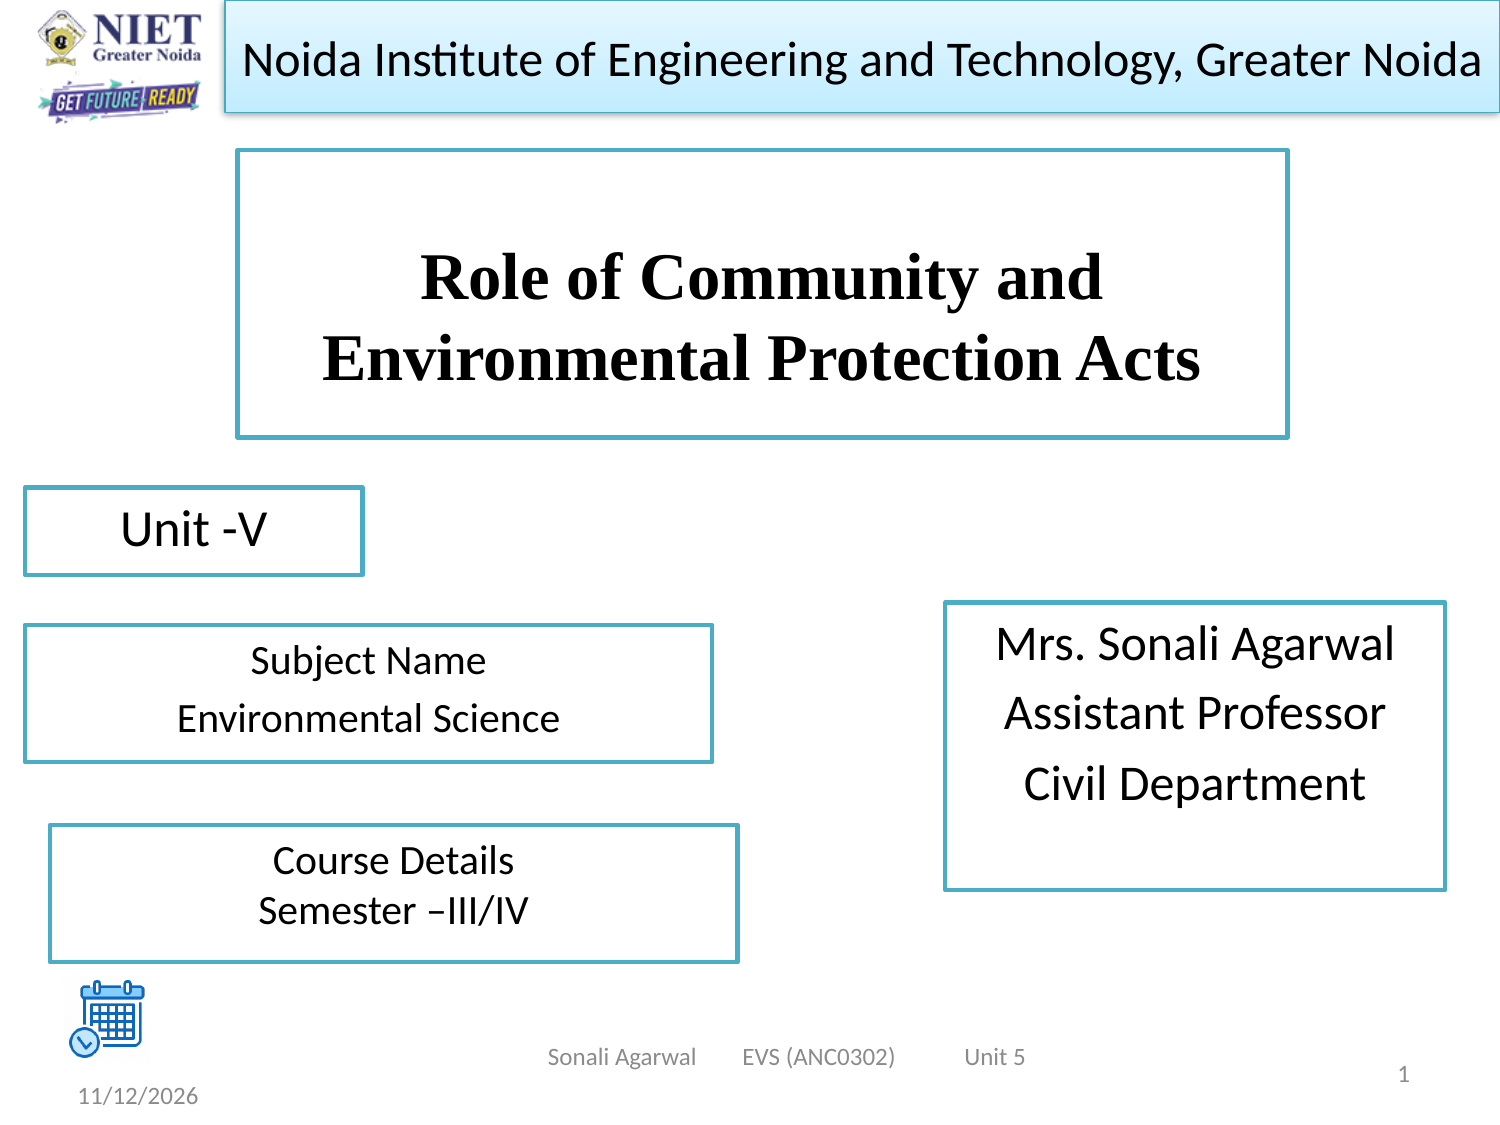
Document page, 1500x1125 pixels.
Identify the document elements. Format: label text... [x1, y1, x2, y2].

slide_number 1 [1074, 1042, 1425, 1103]
subtitle Role of Community and Environmental Protection Acts [235, 148, 1290, 440]
text_box Mrs. Sonali Agarwal Assistant Professor Civil Department [943, 600, 1447, 892]
text_box Subject Name Environmental Science [23, 623, 714, 764]
text_box Unit -V [23, 485, 365, 577]
picture [0, 0, 238, 135]
picture [62, 974, 151, 1063]
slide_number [62, 1065, 413, 1125]
title Noida Institute of Engineering and Technology, Greater Noida [238, 0, 1500, 113]
text_box Course Details Semester –III/IV [48, 823, 740, 964]
footer Sonali Agarwal EVS (ANC0302) Unit 5 [375, 1025, 1200, 1085]
